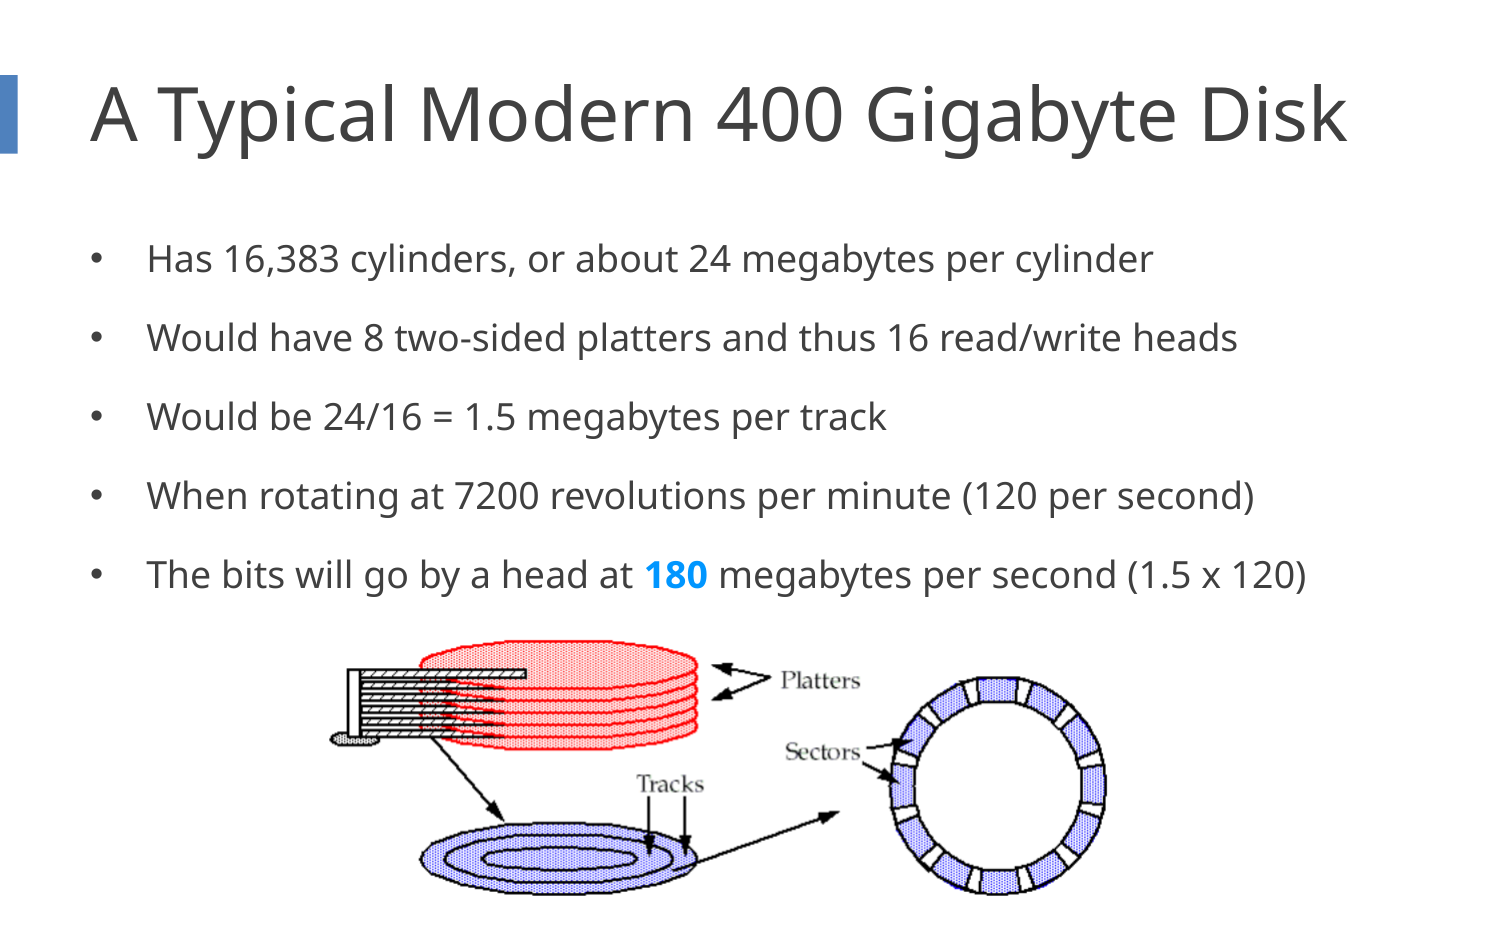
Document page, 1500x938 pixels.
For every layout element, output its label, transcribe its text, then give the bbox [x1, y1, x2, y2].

picture [312, 621, 1135, 918]
list Has 16,383 cylinders, or about 24 megabytes per cylinder Would have 8 two-sided platters and thus 16 read/write heads Would be 24/16 = 1.5 megabytes per track When rotating at 7200 revolutions per minute (120 per second) The bits will go by a head at 180 megabytes per second (1.5 x 120) [75, 218, 1425, 838]
title A Typical Modern 400 Gigabyte Disk [75, 37, 1425, 186]
